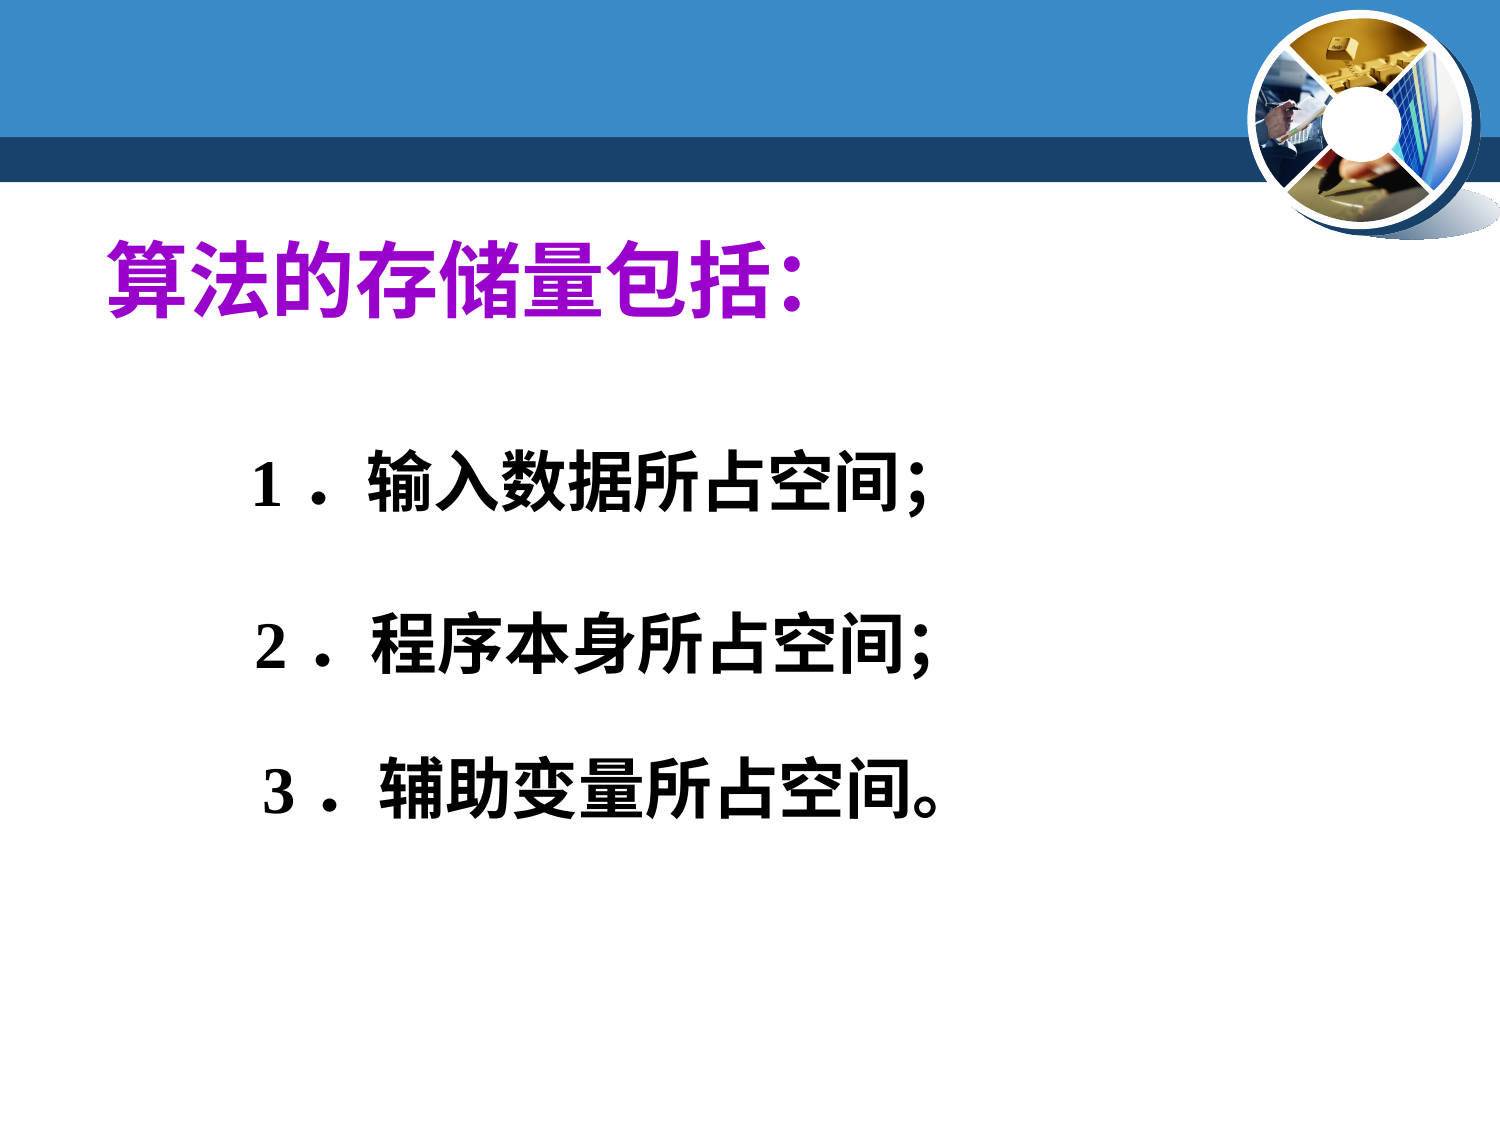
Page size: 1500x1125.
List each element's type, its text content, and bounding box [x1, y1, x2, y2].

picture [1289, 18, 1428, 94]
text_box 1．输入数据所占空间； [235, 432, 983, 528]
picture [1255, 50, 1333, 188]
text_box 3．辅助变量所占空间。 [247, 739, 994, 835]
text_box 2．程序本身所占空间； [240, 594, 987, 689]
picture [1287, 149, 1430, 222]
text_box 算法的存储量包括： [90, 221, 870, 336]
picture [1386, 48, 1464, 191]
